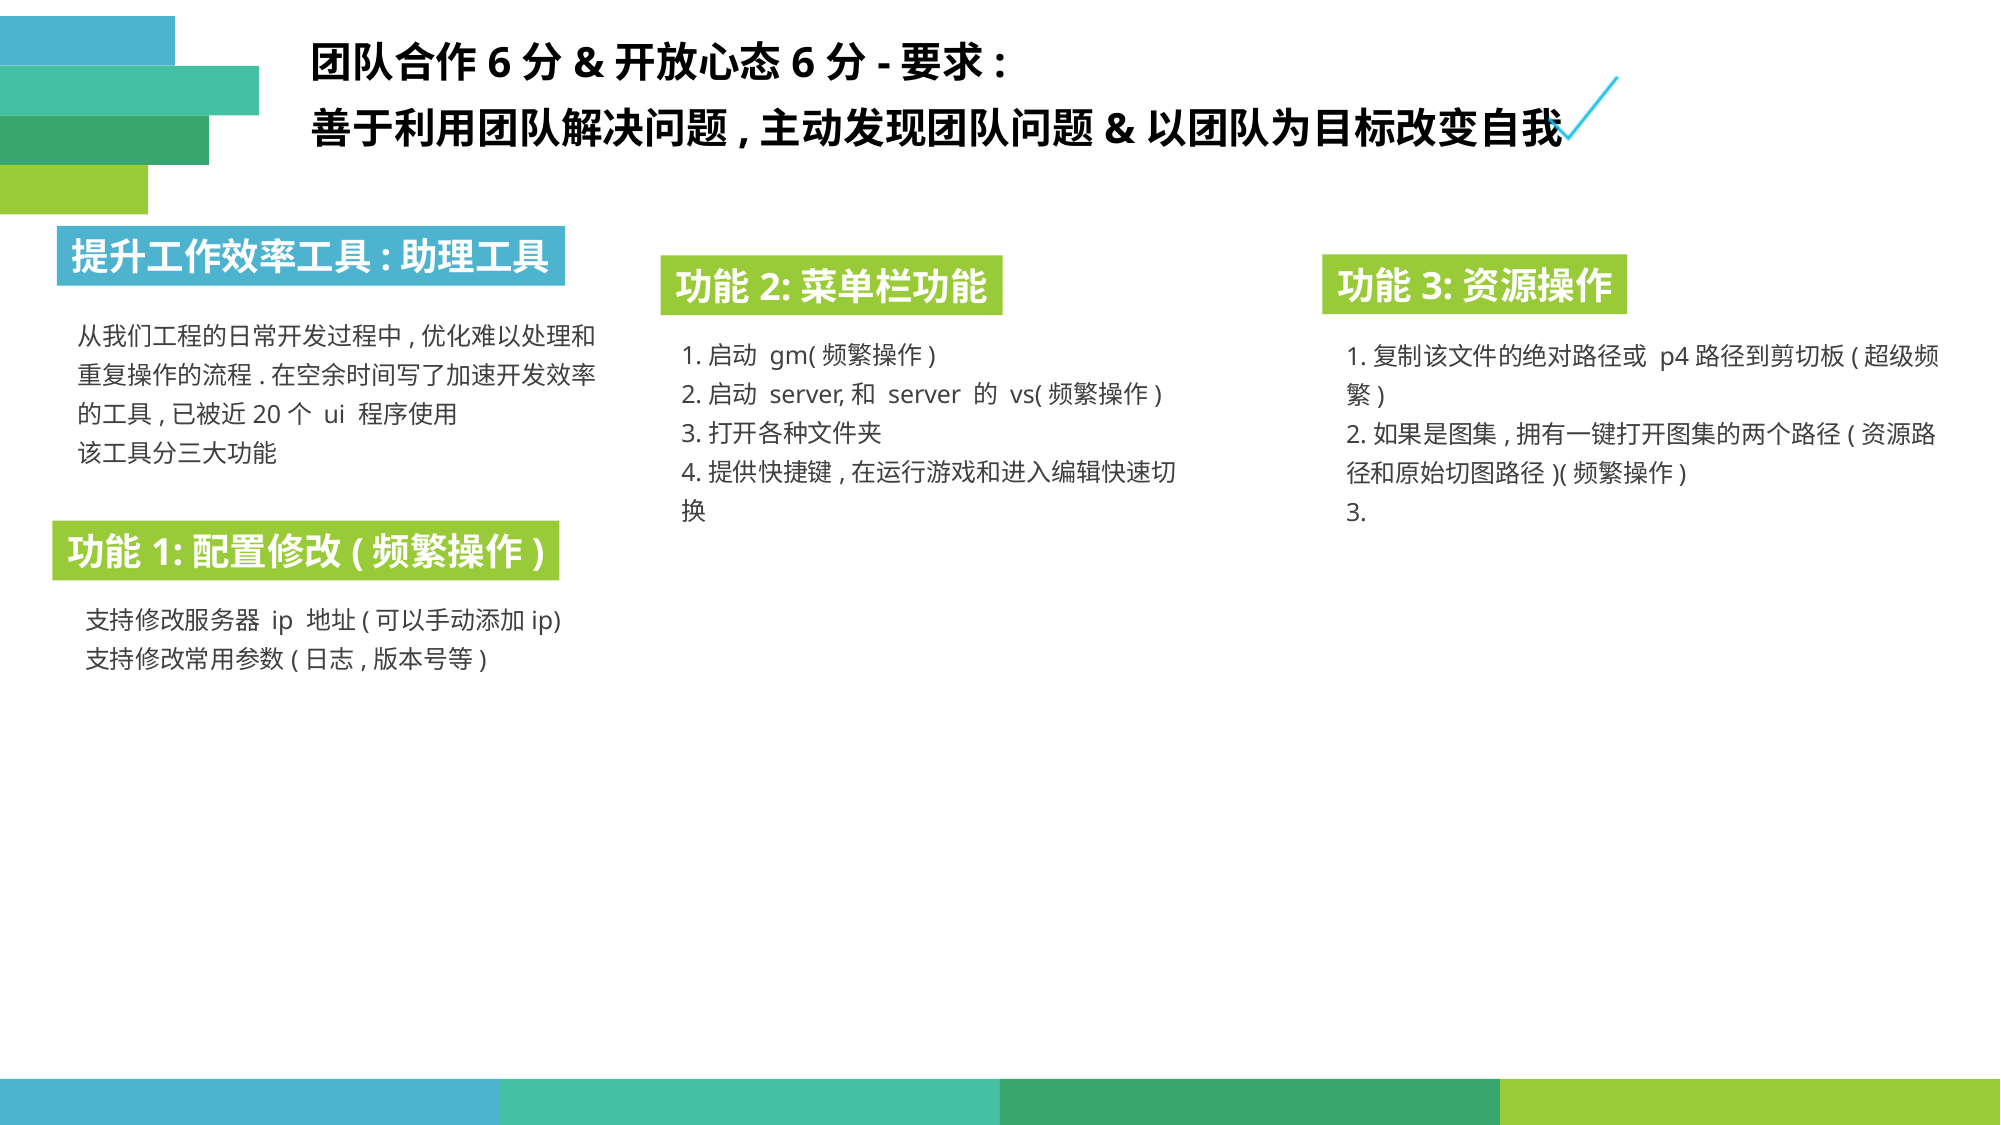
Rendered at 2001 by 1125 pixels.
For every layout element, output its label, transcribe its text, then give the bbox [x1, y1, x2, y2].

picture [1547, 76, 1619, 141]
list 团队合作6分&开放心态6分-要求: 善于利用团队解决问题,主动发现团队问题&以团队为目标改变自我 [295, 52, 1740, 141]
text_box 提升工作效率工具:助理工具 [56, 225, 565, 286]
text_box 1.启动 gm(频繁操作) 2.启动 server,和 server 的 vs(频繁操作) 3.打开各种文件夹 4.提供快捷键,在运行游戏和进入编辑快速切换 [666, 323, 1199, 533]
text_box 功能2:菜单栏功能 [660, 255, 1003, 316]
text_box 1.复制该文件的绝对路径或 p4路径到剪切板(超级频繁) 2.如果是图集,拥有一键打开图集的两个路径(资源路径和原始切图路径)(频繁操作) 3. [1331, 324, 1970, 534]
text_box 从我们工程的日常开发过程中,优化难以处理和重复操作的流程.在空余时间写了加速开发效率的工具,已被近20个 ui 程序使用 该工具分三大功能 [63, 304, 612, 475]
text_box 功能1:配置修改(频繁操作) [52, 520, 560, 581]
text_box 支持修改服务器 ip 地址(可以手动添加ip) 支持修改常用参数(日志,版本号等) [70, 588, 603, 681]
text_box 功能3:资源操作 [1322, 254, 1628, 315]
